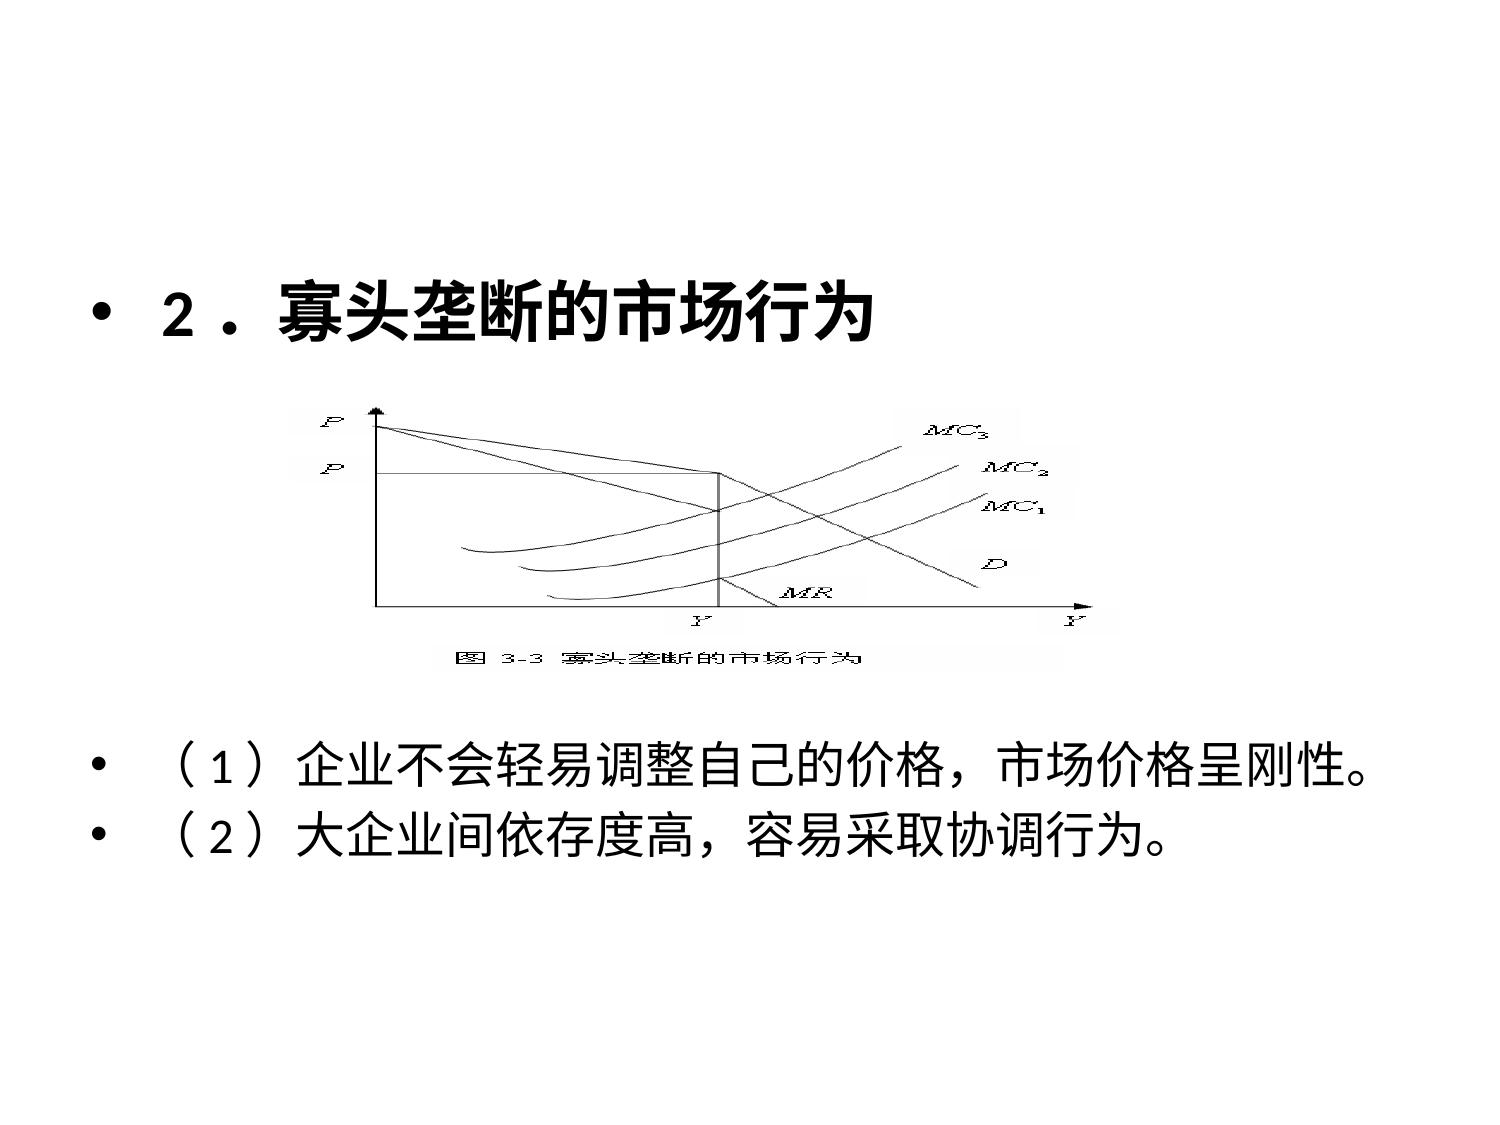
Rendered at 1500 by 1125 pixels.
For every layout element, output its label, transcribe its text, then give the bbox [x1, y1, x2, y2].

list 2．寡头垄断的市场行为 （1）企业不会轻易调整自己的价格，市场价格呈刚性。 （2）大企业间依存度高，容易采取协调行为。 [75, 262, 1425, 1094]
picture [88, 396, 1412, 683]
